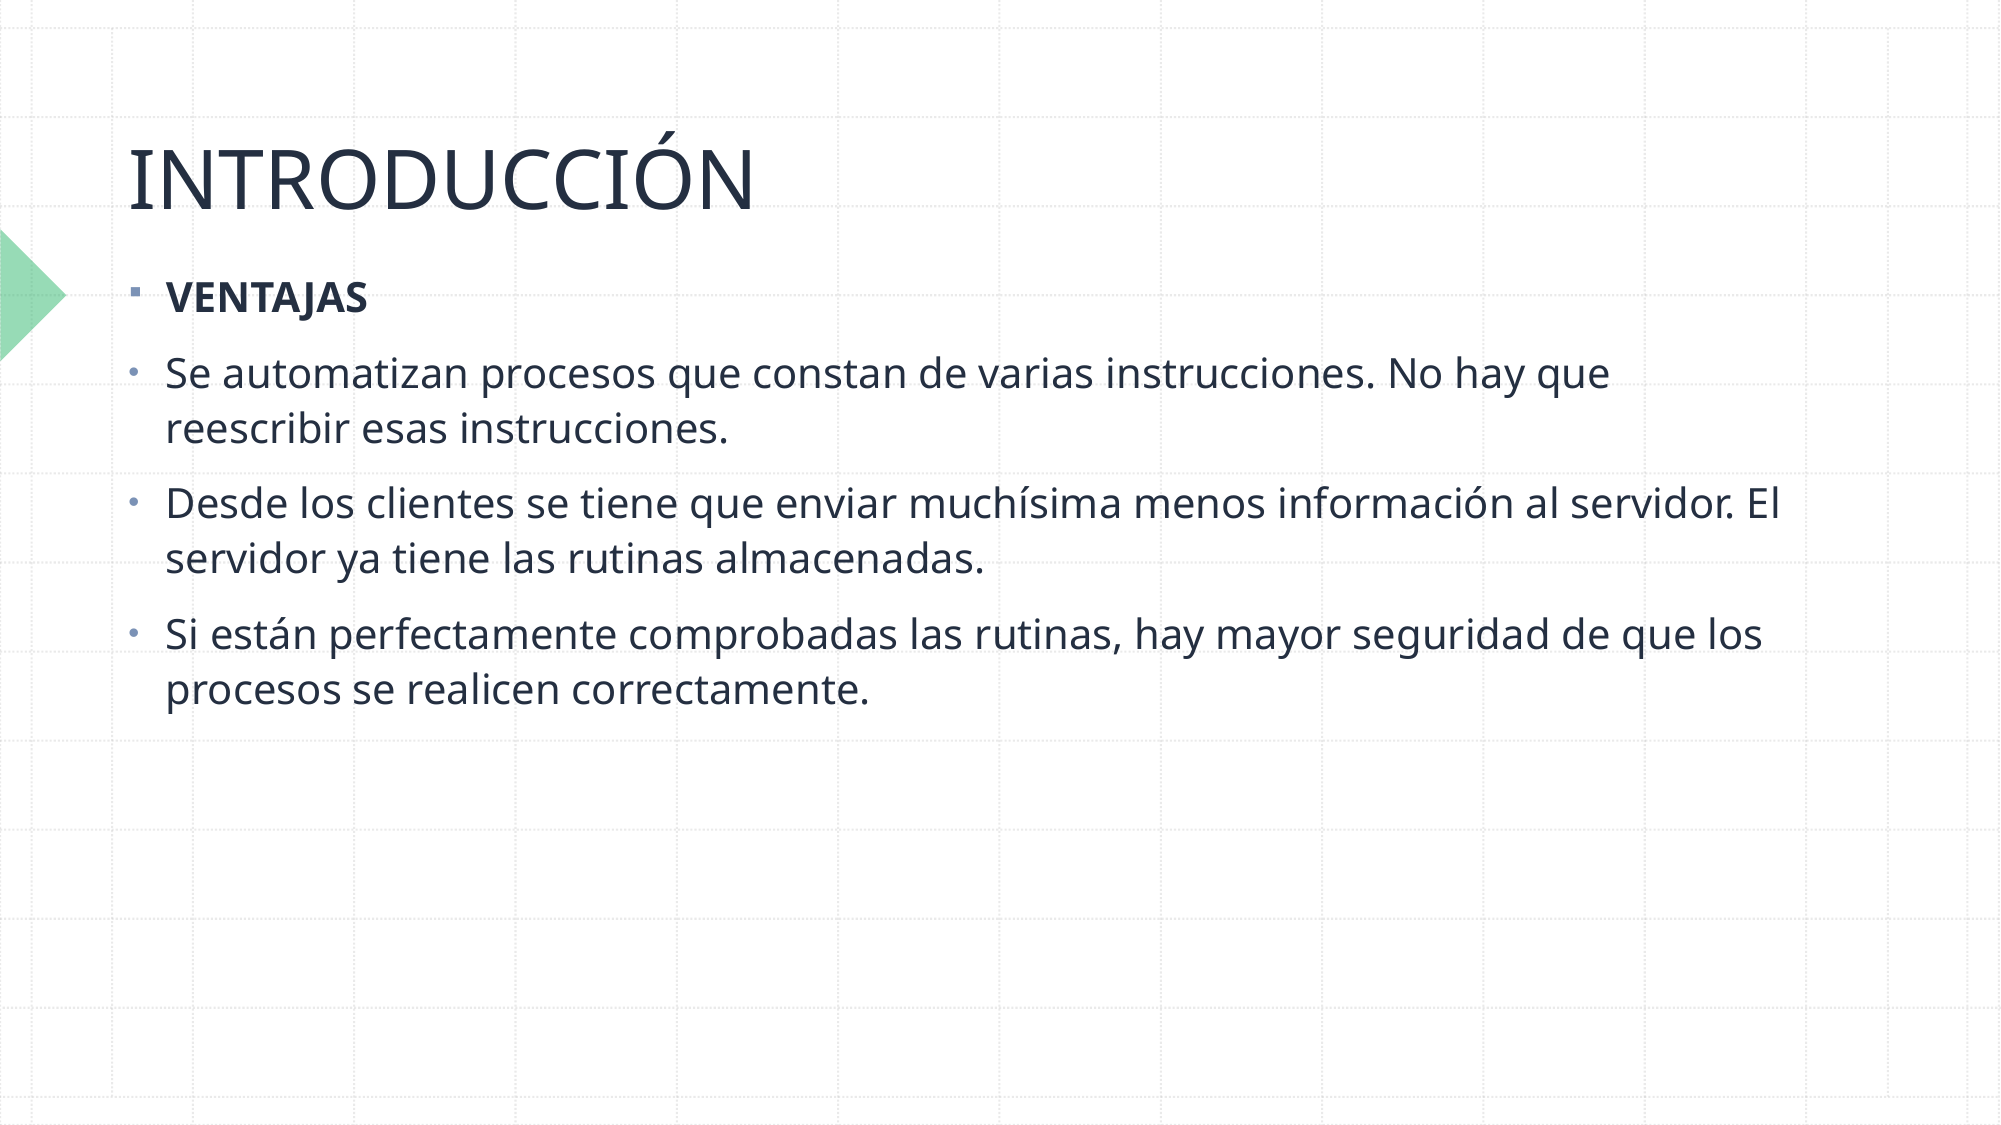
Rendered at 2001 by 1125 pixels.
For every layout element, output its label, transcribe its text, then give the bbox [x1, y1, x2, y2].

list VENTAJAS Se automatizan procesos que constan de varias instrucciones. No hay que reescribir esas instrucciones. Desde los clientes se tiene que enviar muchísima menos información al servidor. El servidor ya tiene las rutinas almacenadas. Si están perfectamente comprobadas las rutinas, hay mayor seguridad de que los procesos se realicen correctamente. [113, 258, 1808, 969]
title INTRODUCCIÓN [113, 119, 1808, 234]
